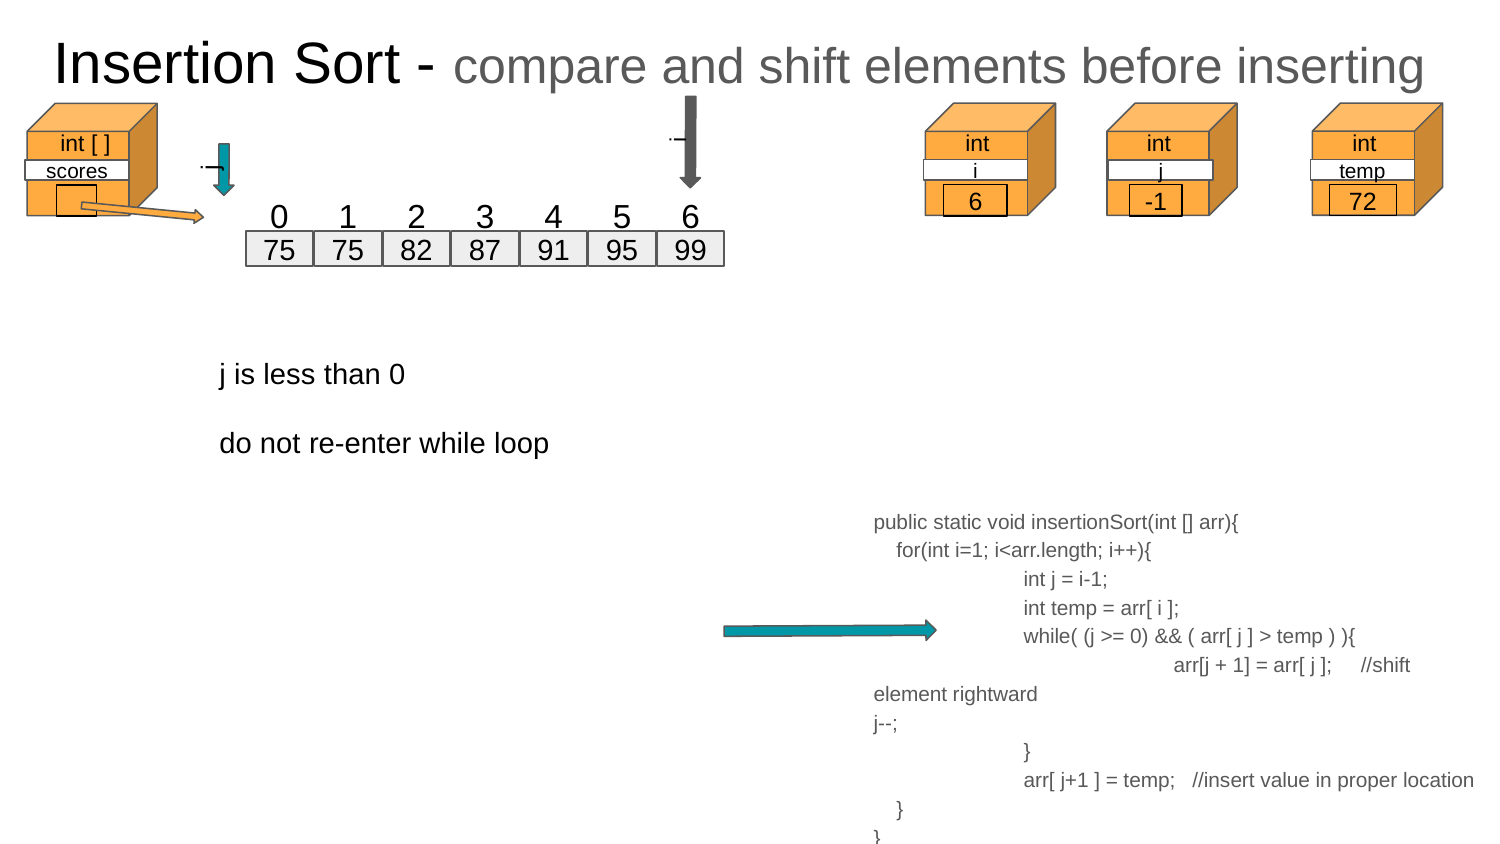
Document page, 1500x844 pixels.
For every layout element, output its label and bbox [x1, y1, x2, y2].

text_box [923, 103, 1056, 216]
text_box [245, 197, 313, 266]
text_box [1106, 103, 1238, 216]
text_box [724, 620, 937, 641]
list [858, 489, 1491, 834]
text_box [213, 143, 235, 196]
text_box [680, 96, 701, 188]
title [38, 10, 1476, 105]
text_box [24, 103, 204, 224]
text_box [204, 339, 1120, 420]
text_box [314, 197, 725, 266]
text_box [1310, 103, 1443, 216]
